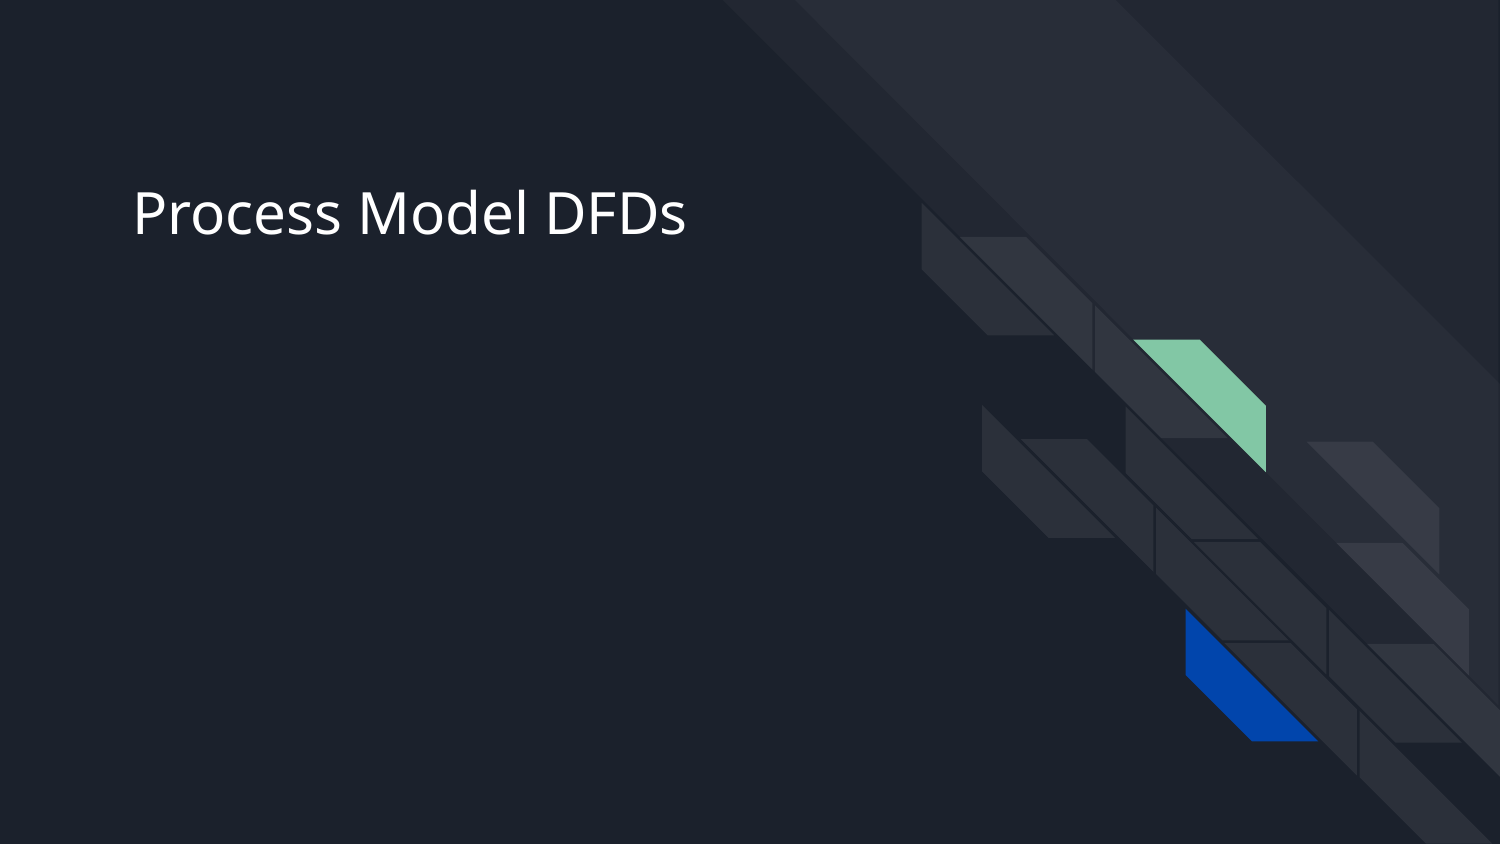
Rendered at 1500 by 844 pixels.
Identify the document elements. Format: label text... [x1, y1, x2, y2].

title Process Model DFDs [117, 116, 870, 306]
